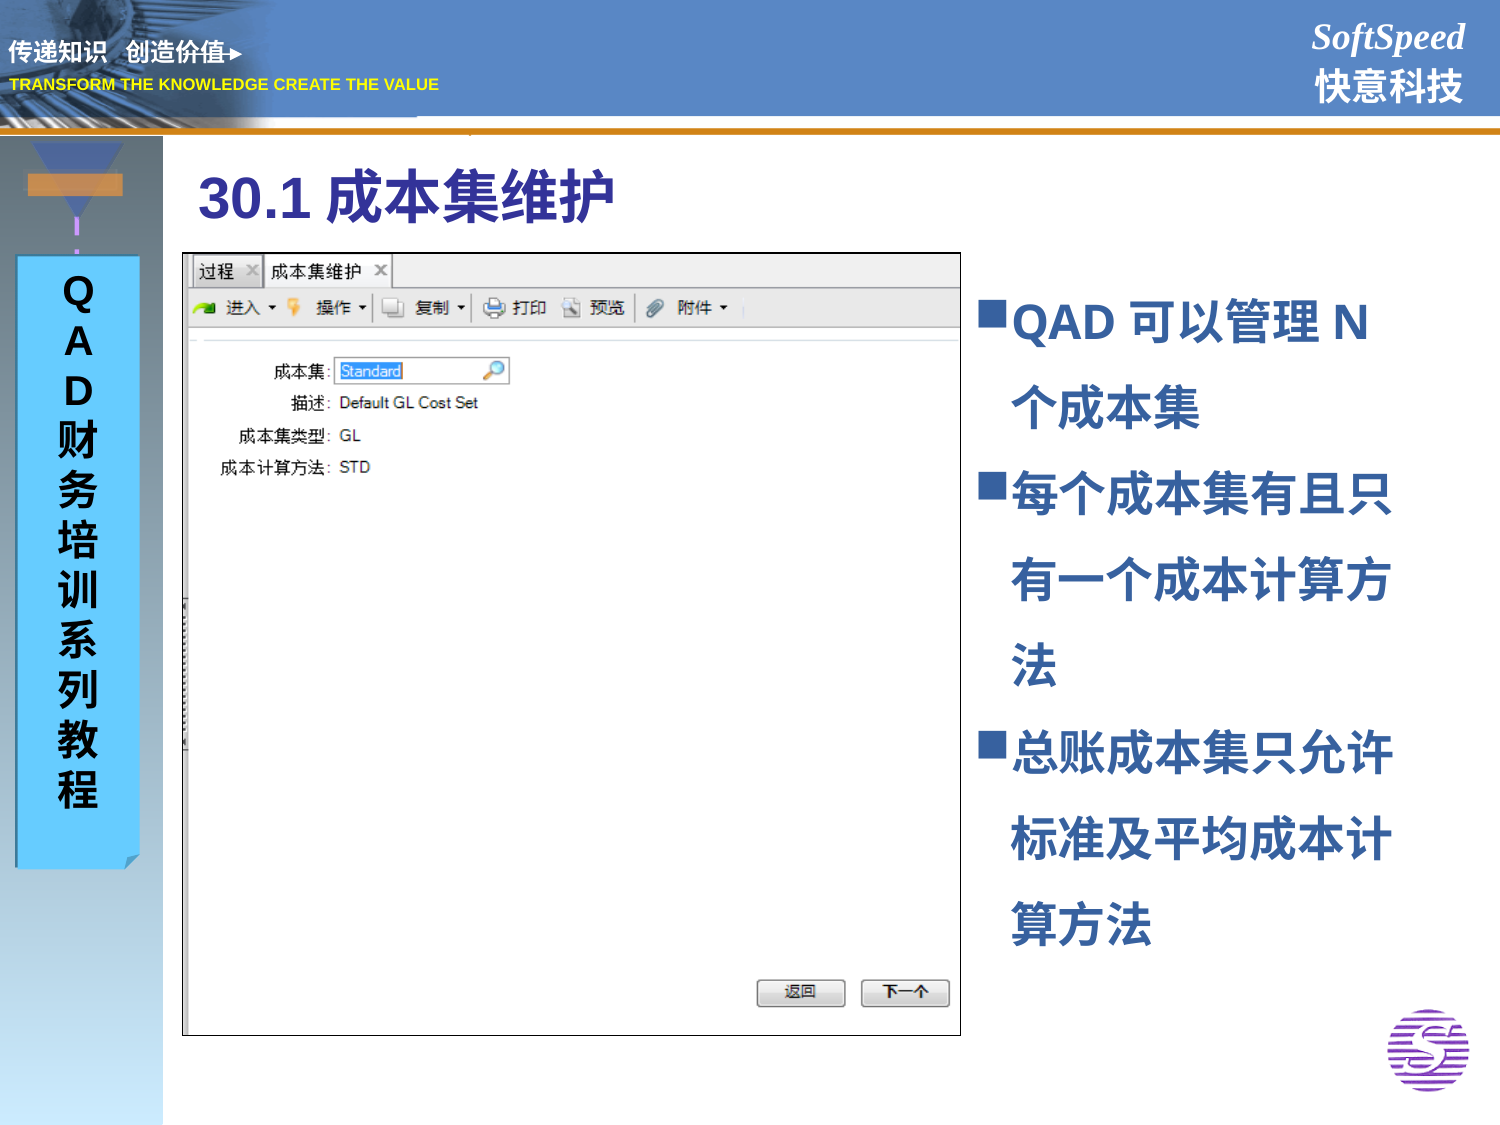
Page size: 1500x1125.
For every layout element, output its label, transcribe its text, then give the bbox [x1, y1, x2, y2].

title 30.1成本集维护 [183, 137, 1188, 254]
text_box QAD可以管理N个成本集 每个成本集有且只有一个成本计算方法 总账成本集只允许标准及平均成本计算方法 [959, 255, 1415, 1046]
picture [0, 0, 1500, 136]
picture [1387, 1009, 1471, 1093]
picture [182, 253, 961, 1036]
